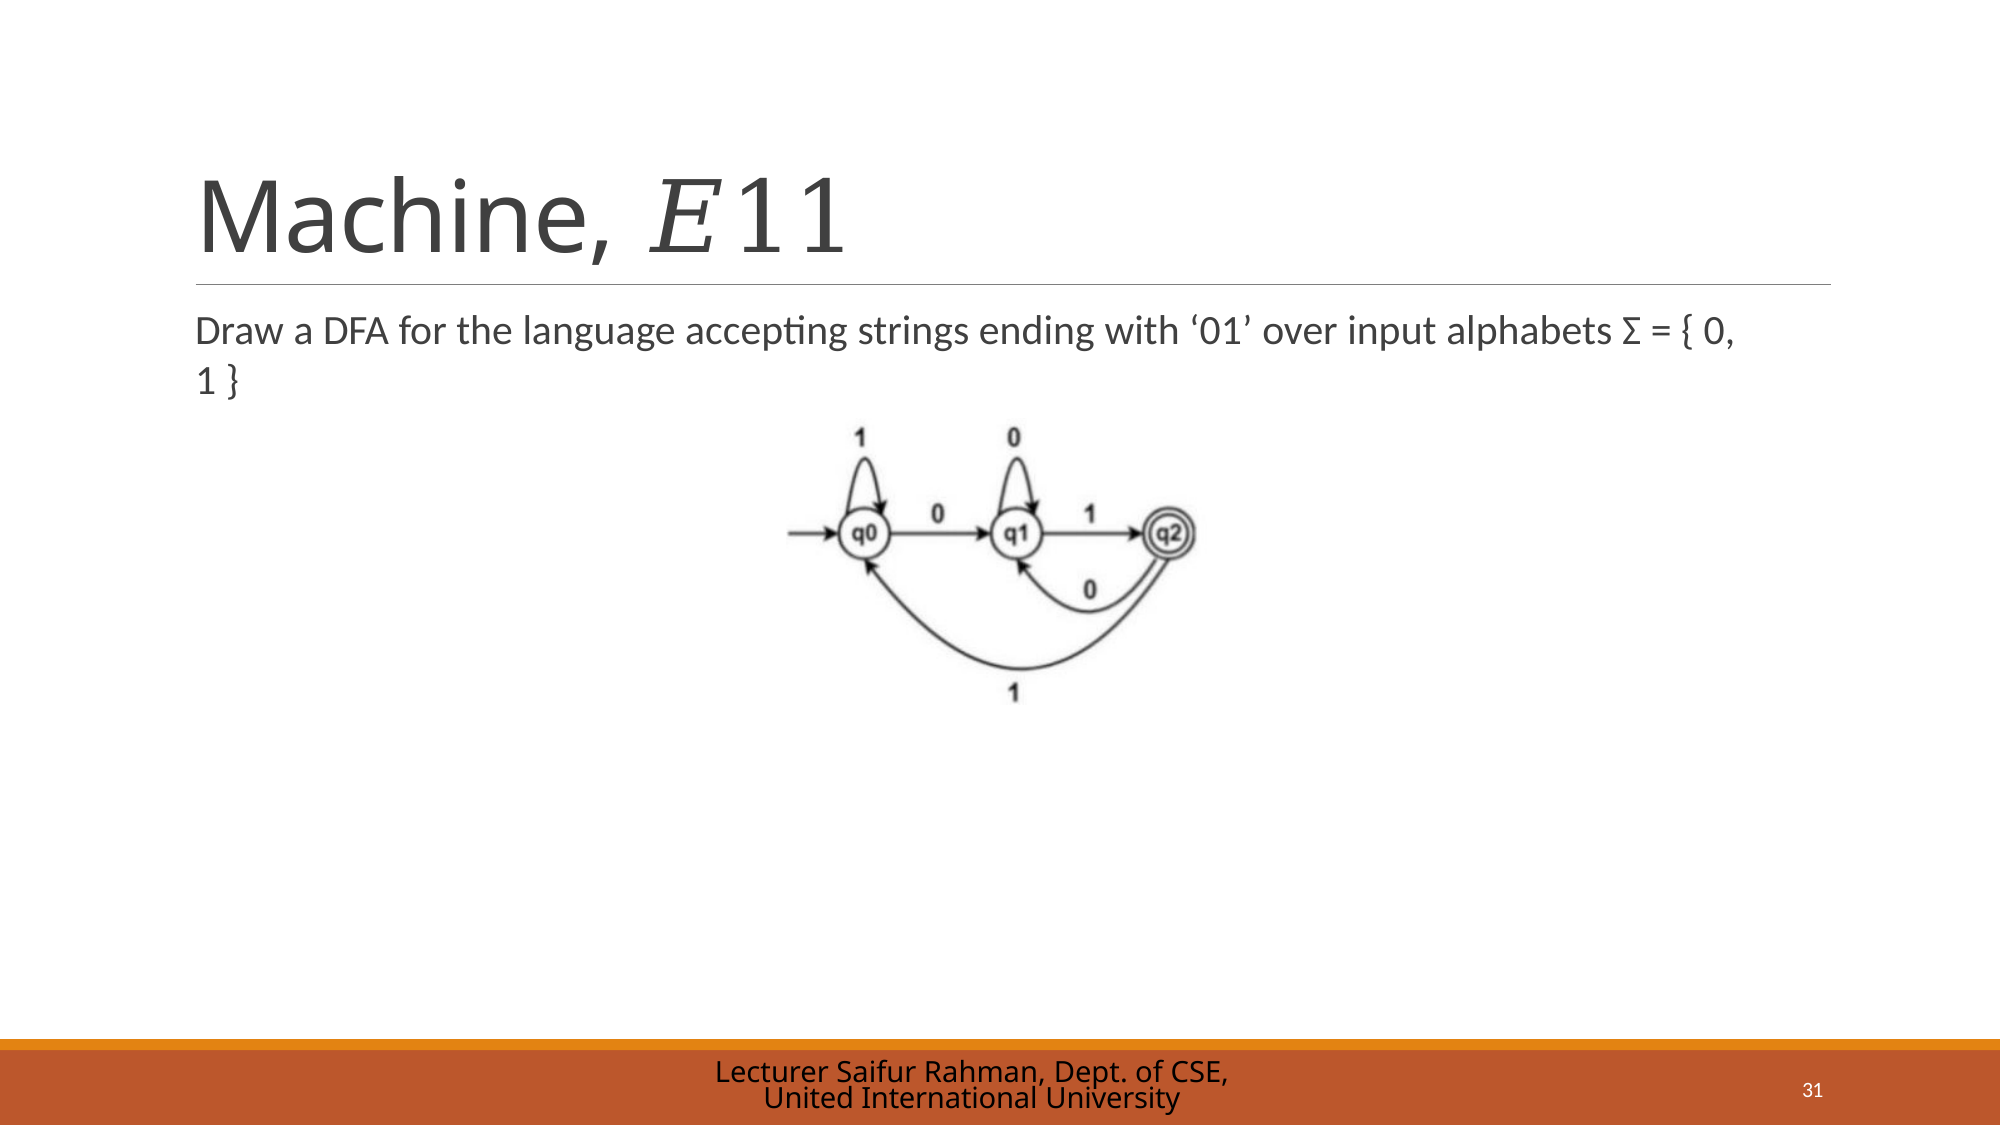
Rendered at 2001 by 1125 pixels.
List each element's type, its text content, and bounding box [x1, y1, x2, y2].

picture [786, 418, 1208, 706]
text_box Lecturer Saifur Rahman, Dept. of CSE, United International University [706, 1062, 1238, 1115]
text_box Draw a DFA for the language accepting strings ending with ‘01’ over input alphabets Σ = { 0, 1 } [192, 300, 1788, 403]
slide_number 31 [1799, 1078, 1833, 1125]
title Machine, 𝐸11 [192, 149, 1660, 300]
